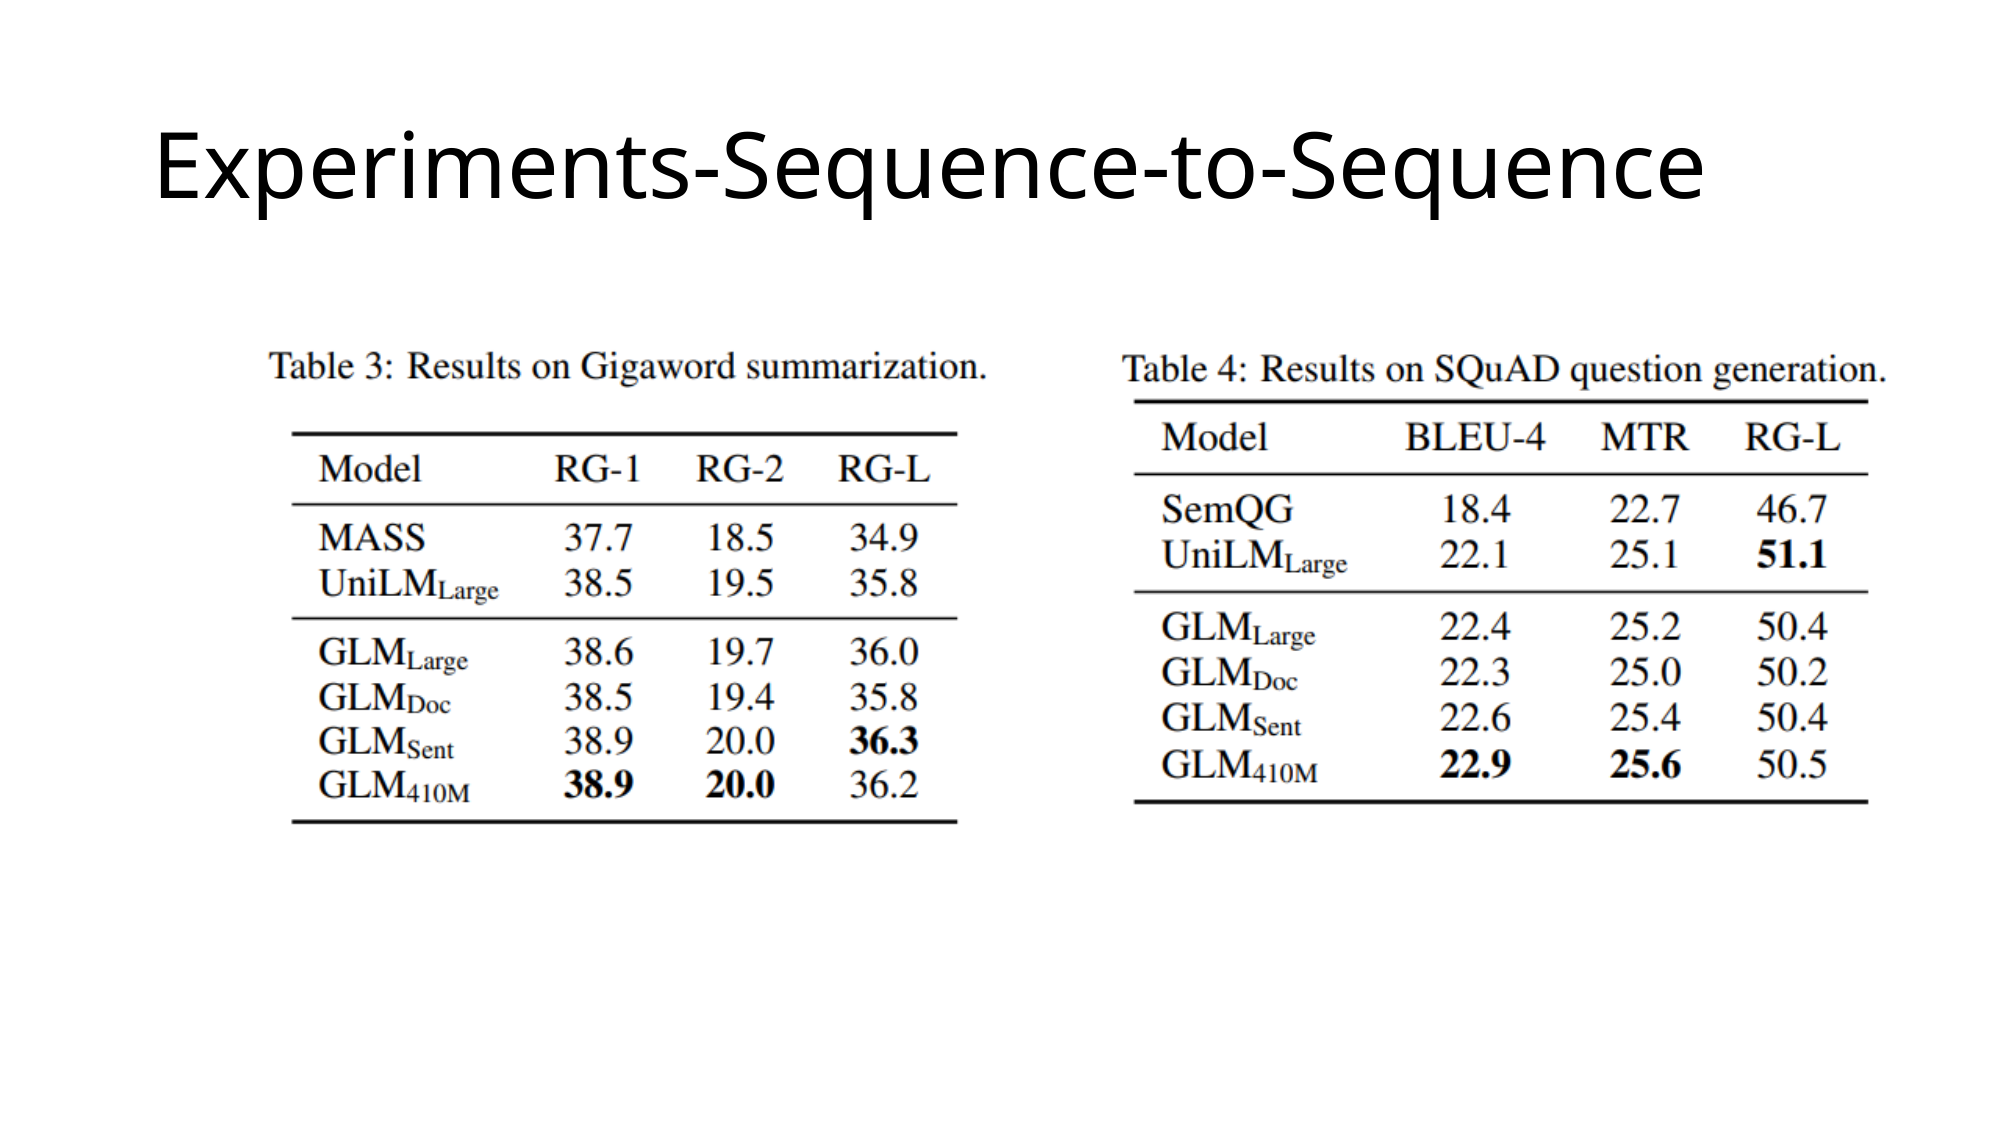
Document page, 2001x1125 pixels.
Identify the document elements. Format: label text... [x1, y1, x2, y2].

title Experiments-Sequence-to-Sequence [137, 59, 1863, 278]
picture [136, 277, 2000, 879]
